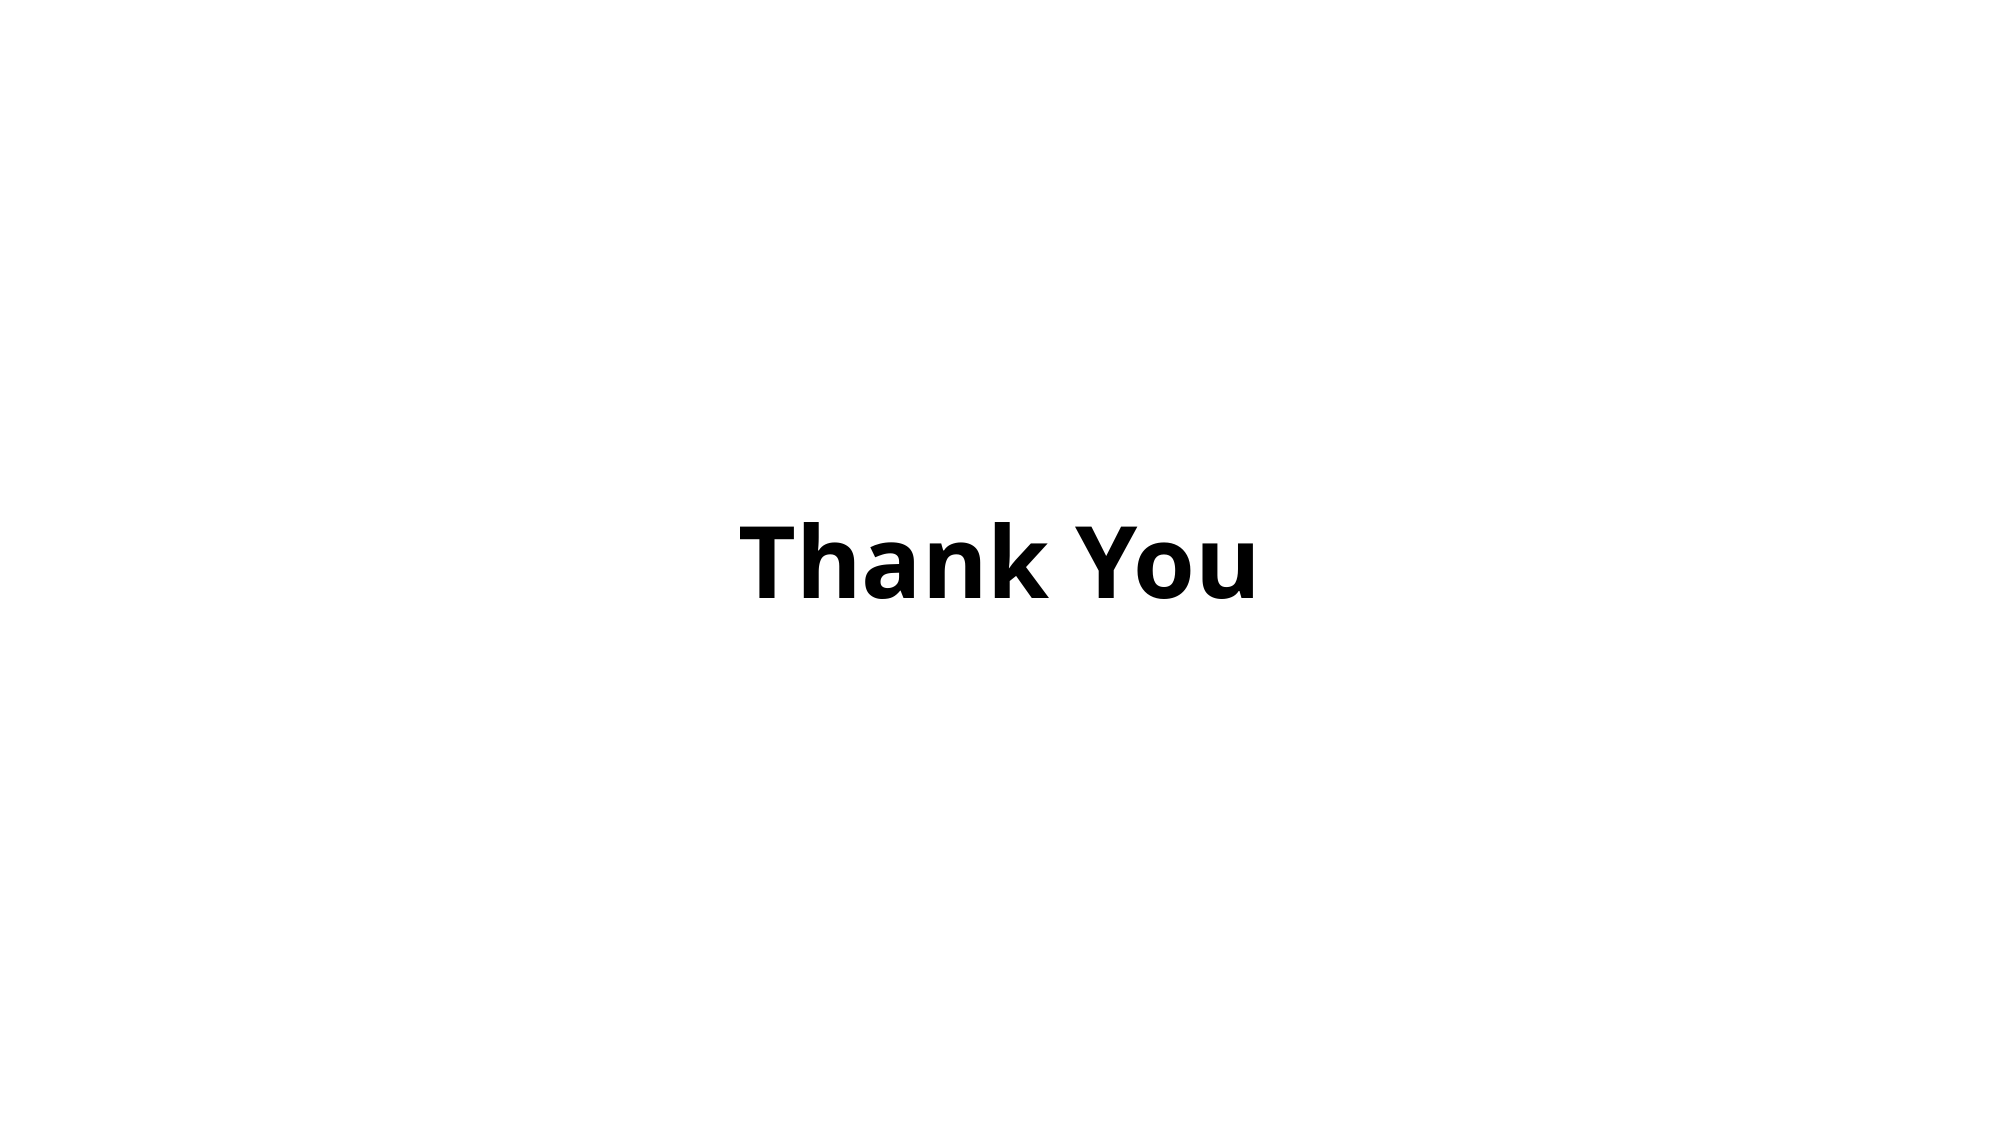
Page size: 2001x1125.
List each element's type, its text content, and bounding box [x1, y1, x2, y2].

list Thank You [109, 234, 1891, 898]
